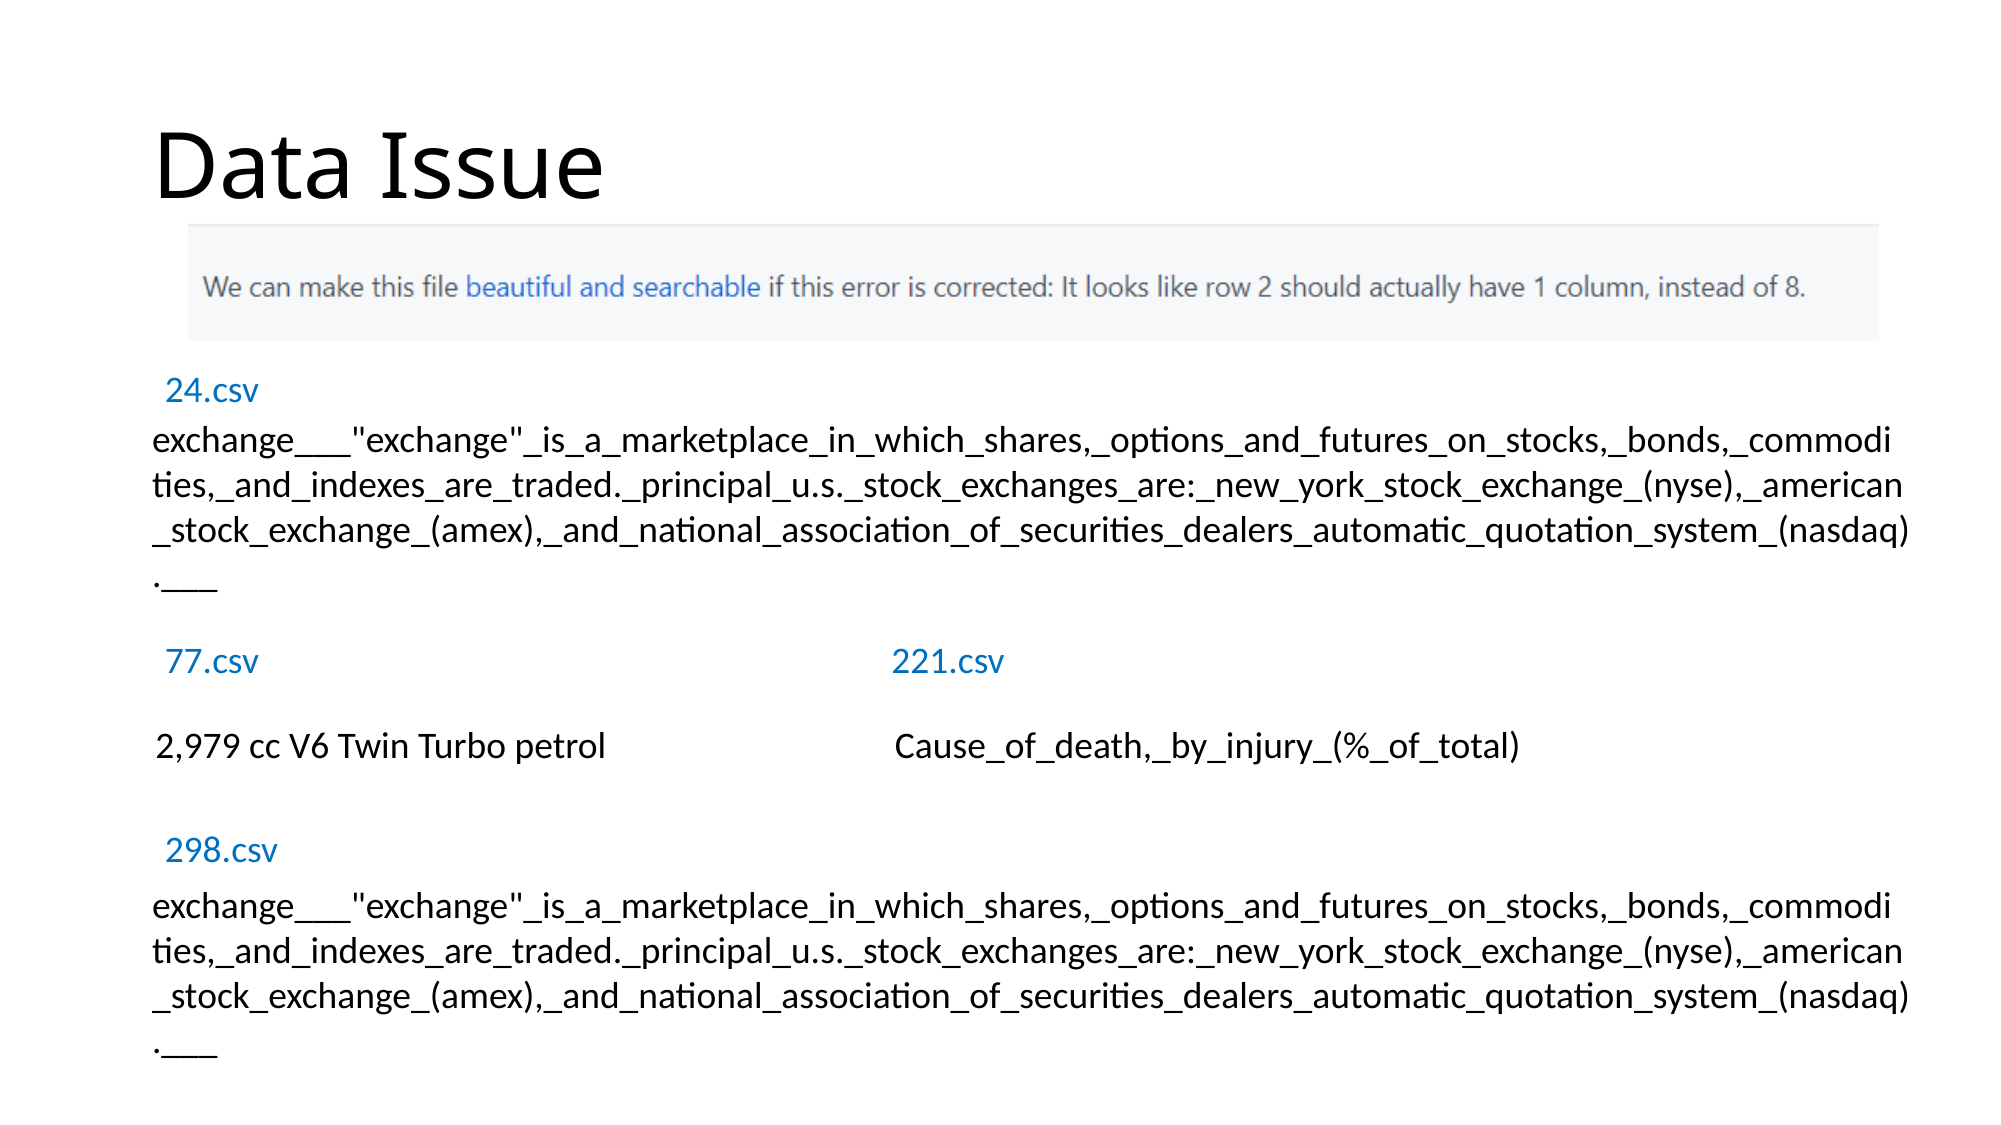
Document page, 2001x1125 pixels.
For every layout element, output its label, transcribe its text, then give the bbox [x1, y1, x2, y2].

picture [188, 223, 1879, 341]
text_box 298.csv [149, 817, 357, 878]
text_box exchange___"exchange"_is_a_marketplace_in_which_shares,_options_and_futures_on_stocks,_bonds,_commodities,_and_indexes_are_traded._principal_u.s._stock_exchanges_are:_new_york_stock_exchange_(nyse),_american_stock_exchange_(amex),_and_national_association_of_securities_dealers_automatic_quotation_system_(nasdaq).___ [137, 873, 1930, 1069]
text_box exchange___"exchange"_is_a_marketplace_in_which_shares,_options_and_futures_on_stocks,_bonds,_commodities,_and_indexes_are_traded._principal_u.s._stock_exchanges_are:_new_york_stock_exchange_(nyse),_american_stock_exchange_(amex),_and_national_association_of_securities_dealers_automatic_quotation_system_(nasdaq).___ [137, 408, 1930, 603]
title Data Issue [137, 59, 1863, 278]
text_box 221.csv [876, 628, 1084, 689]
text_box Cause_of_death,_by_injury_(%_of_total) [880, 713, 1536, 774]
text_box 24.csv [149, 357, 357, 418]
text_box 2,979 cc V6 Twin Turbo petrol [140, 713, 622, 774]
text_box 77.csv [149, 628, 357, 689]
